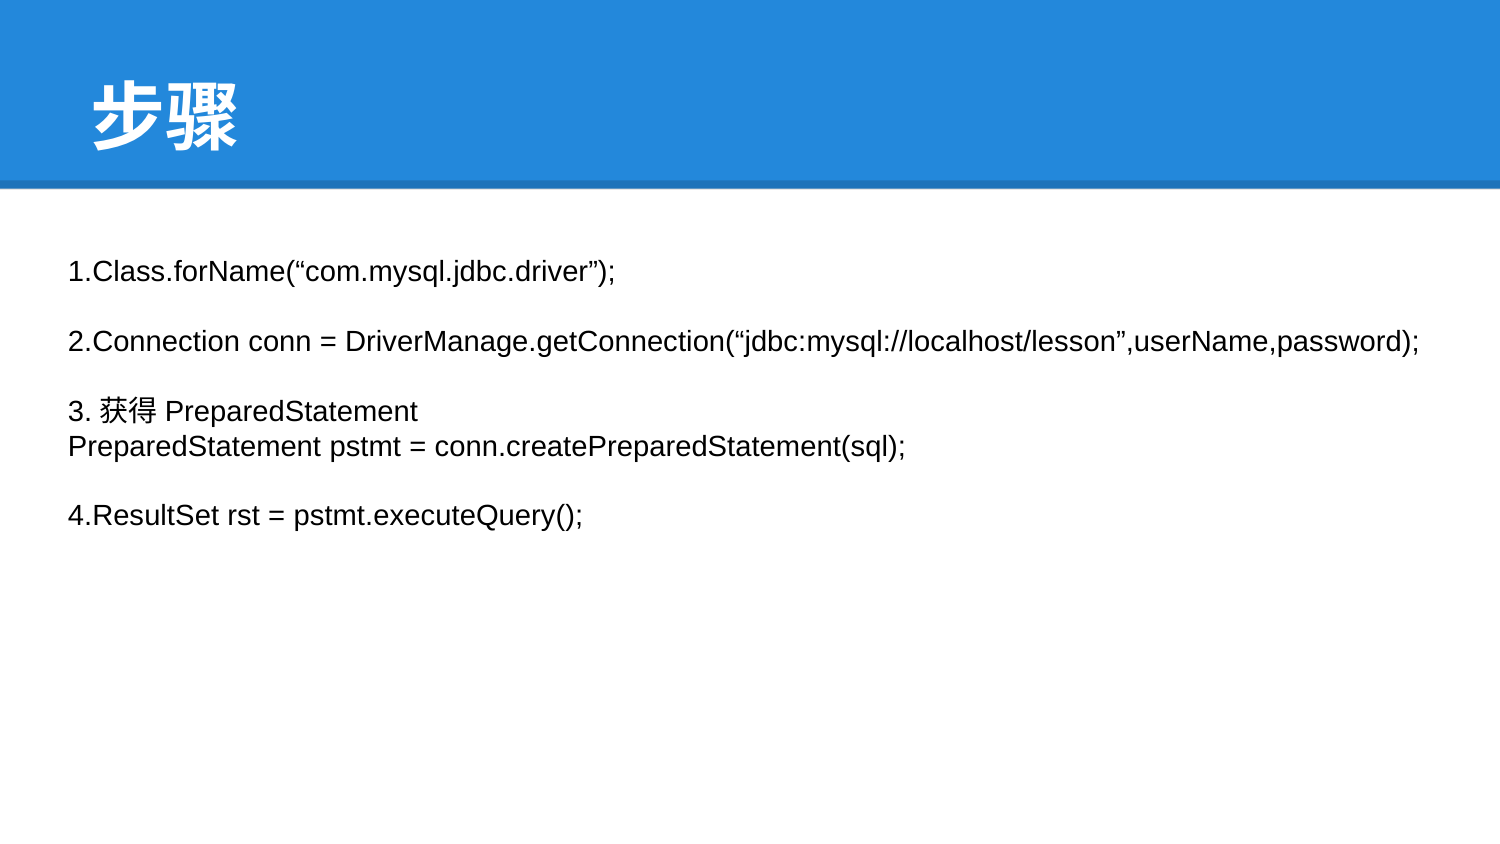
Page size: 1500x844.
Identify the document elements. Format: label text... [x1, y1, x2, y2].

text_box 1.Class.forName(“com.mysql.jdbc.driver”); 2.Connection conn = DriverManage.getConnection(“jdbc:mysql://localhost/lesson”,userName,password); 3.获得PreparedStatement PreparedStatement pstmt = conn.createPreparedStatement(sql); 4.ResultSet rst = pstmt.executeQuery(); [53, 244, 1459, 644]
title 步骤 [75, 33, 1425, 175]
